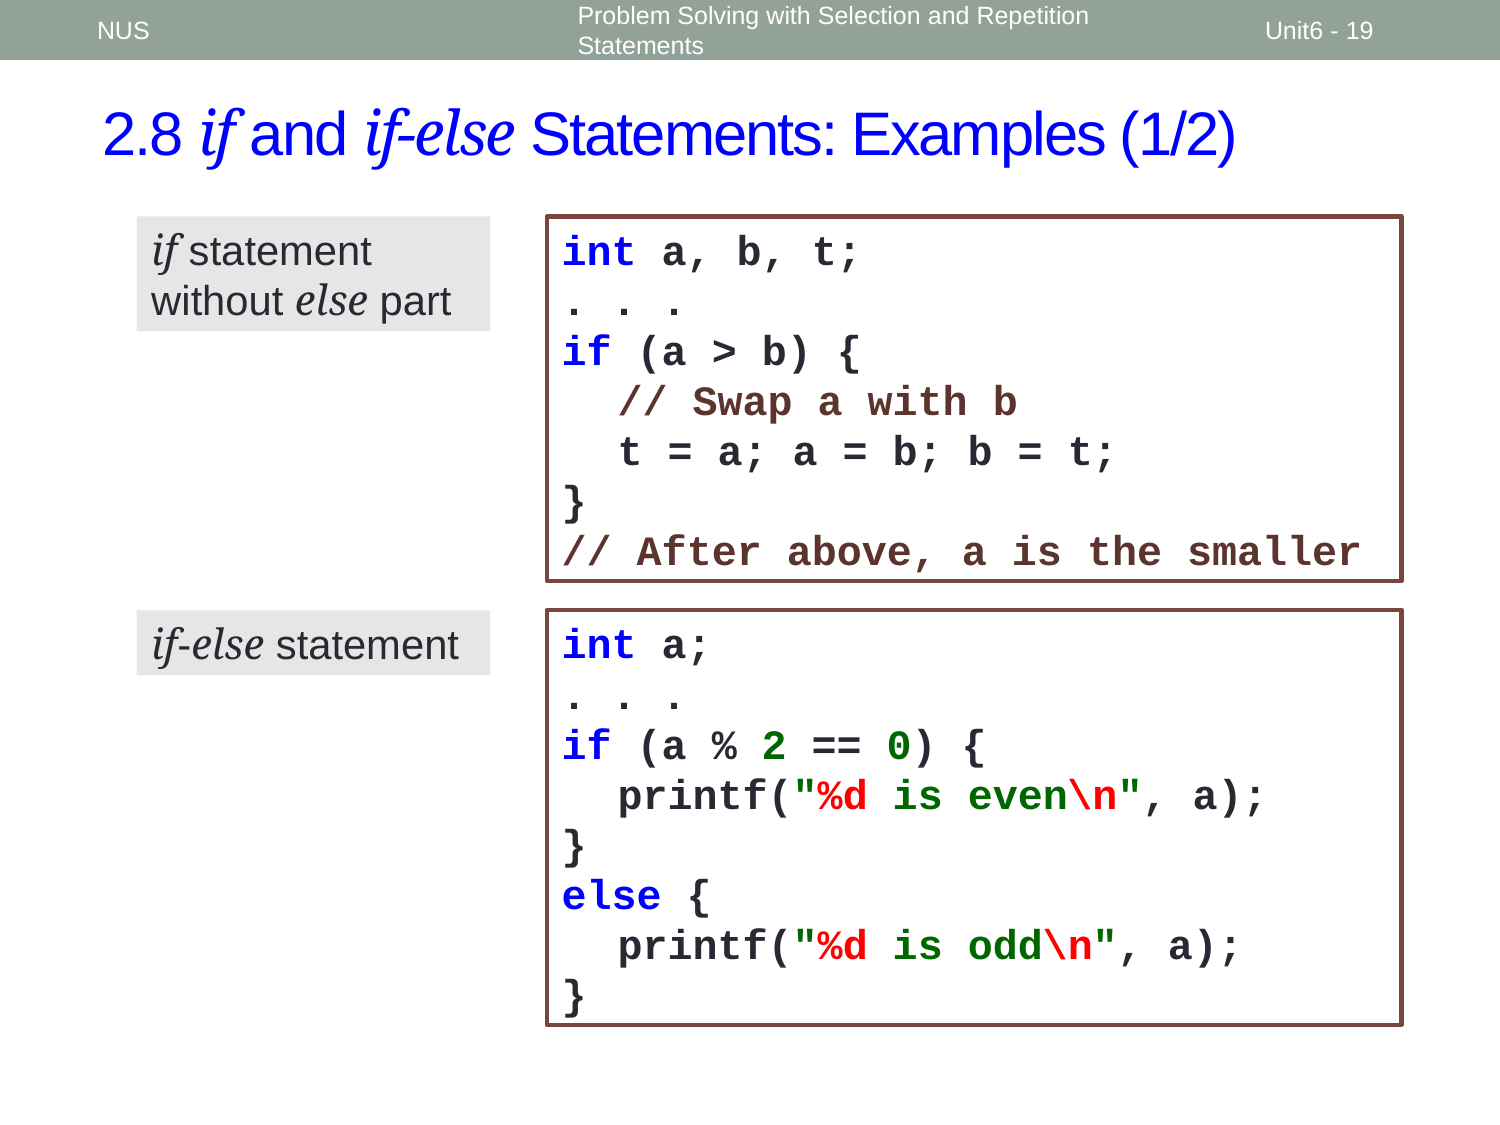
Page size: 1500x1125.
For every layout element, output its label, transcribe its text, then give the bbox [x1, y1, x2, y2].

text_box if statement without else part [136, 216, 491, 332]
text_box int a, b, t; . . . if (a > b) { // Swap a with b t = a; a = b; b = t; } // After above, a is the smaller [545, 214, 1404, 583]
text_box int a; . . . if (a % 2 == 0) { printf("%d is even\n", a); } else { printf("%d is odd\n", a); } [545, 608, 1404, 1027]
text_box if-else statement [136, 610, 491, 676]
title 2.8 if and if-else Statements: Examples (1/2) [87, 62, 1463, 200]
slide_number Unit6 - 19 [1250, 3, 1425, 57]
slide_number NUS [75, 3, 550, 57]
footer Problem Solving with Selection and Repetition Statements [562, 3, 1238, 57]
